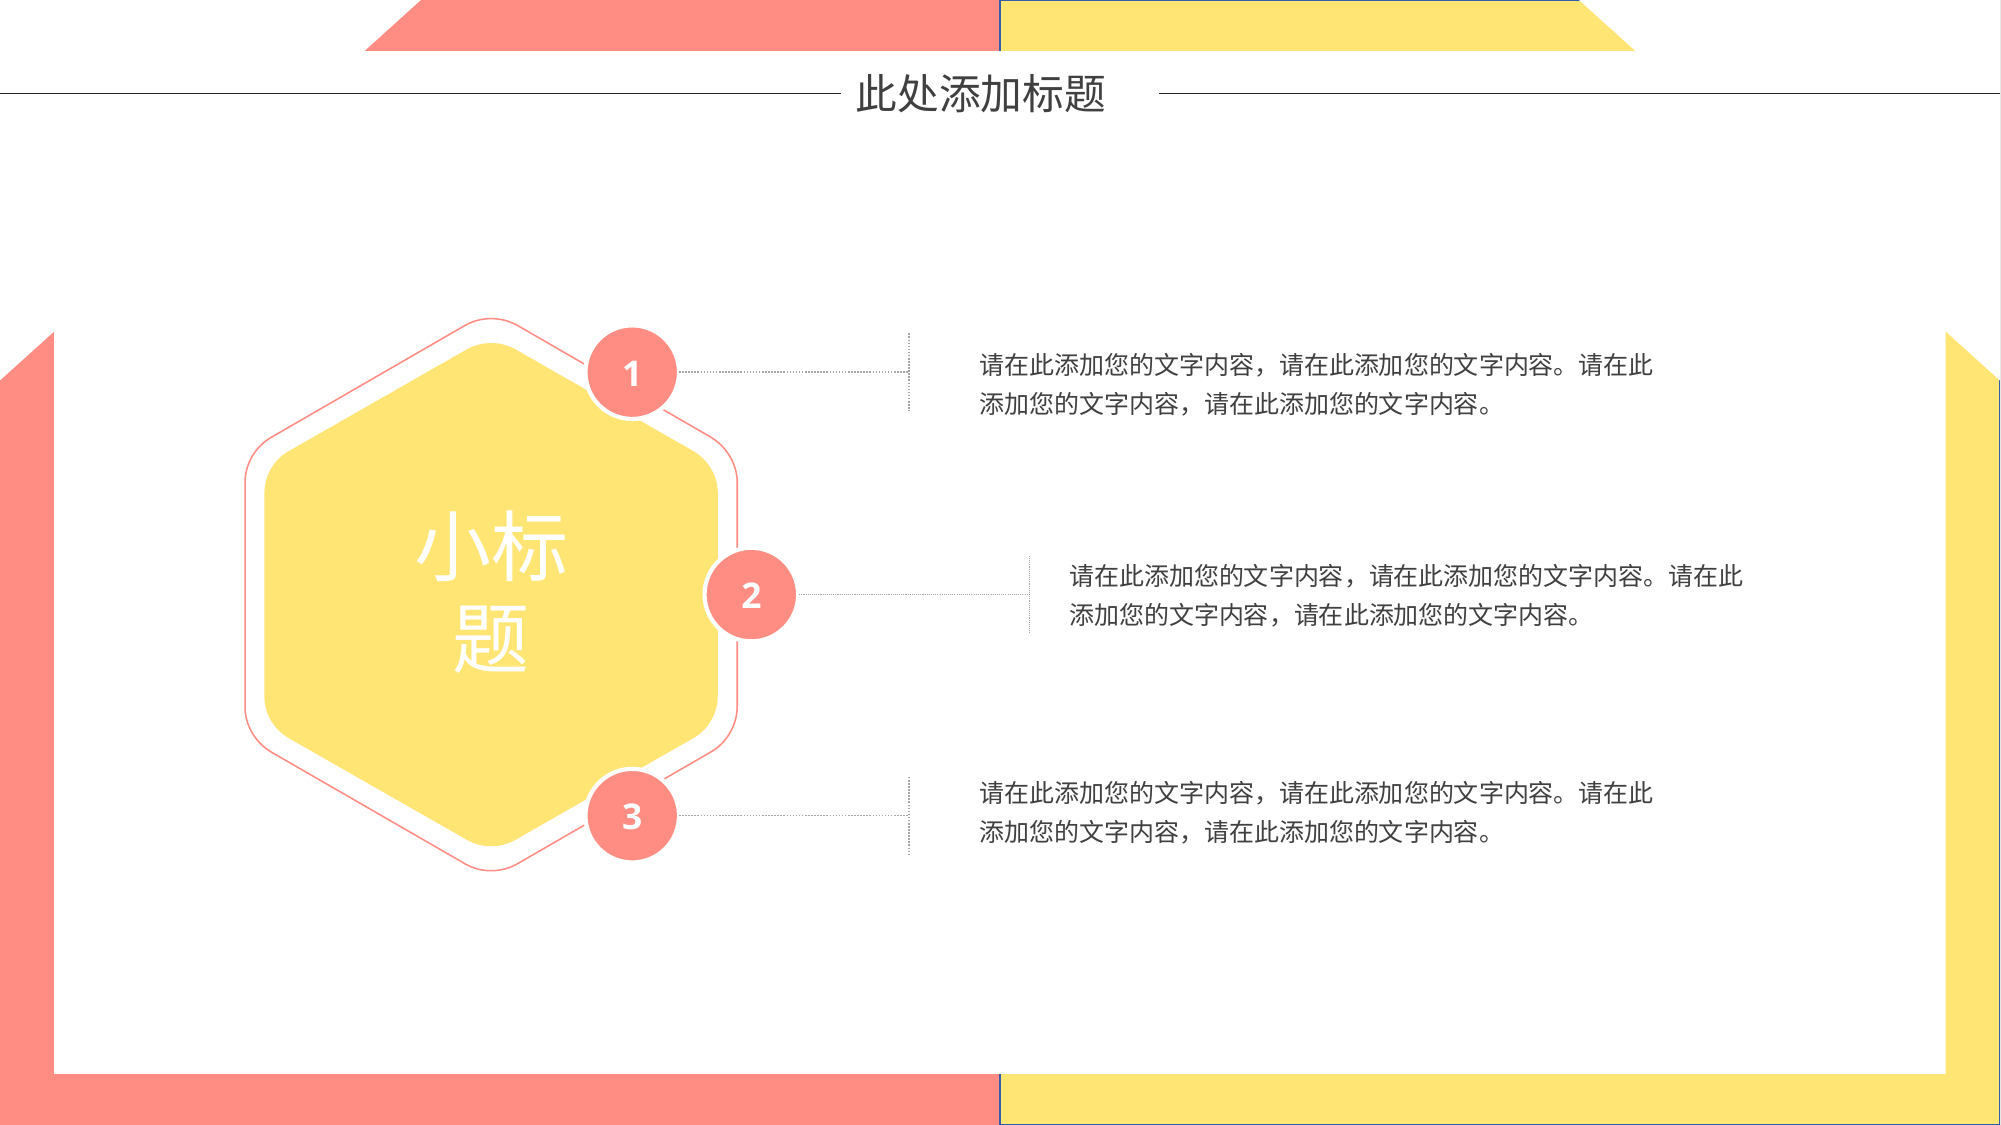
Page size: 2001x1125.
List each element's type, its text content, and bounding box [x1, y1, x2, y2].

text_box [1681, 94, 2000, 382]
text_box 此处添加标题 [840, 60, 1160, 126]
text_box 请在此添加您的文字内容，请在此添加您的文字内容。请在此添加您的文字内容，请在此添加您的文字内容。 [1054, 544, 1779, 637]
text_box [0, 94, 319, 382]
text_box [799, 555, 1030, 634]
text_box [245, 318, 738, 871]
text_box [0, 0, 423, 93]
text_box 2 [704, 547, 799, 642]
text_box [679, 776, 910, 855]
text_box 请在此添加您的文字内容，请在此添加您的文字内容。请在此添加您的文字内容，请在此添加您的文字内容。 [964, 760, 1689, 854]
text_box 1 [585, 325, 679, 419]
text_box [1577, 0, 2000, 93]
text_box 3 [585, 768, 679, 863]
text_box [679, 333, 910, 411]
text_box 请在此添加您的文字内容，请在此添加您的文字内容。请在此添加您的文字内容，请在此添加您的文字内容。 [964, 333, 1689, 426]
